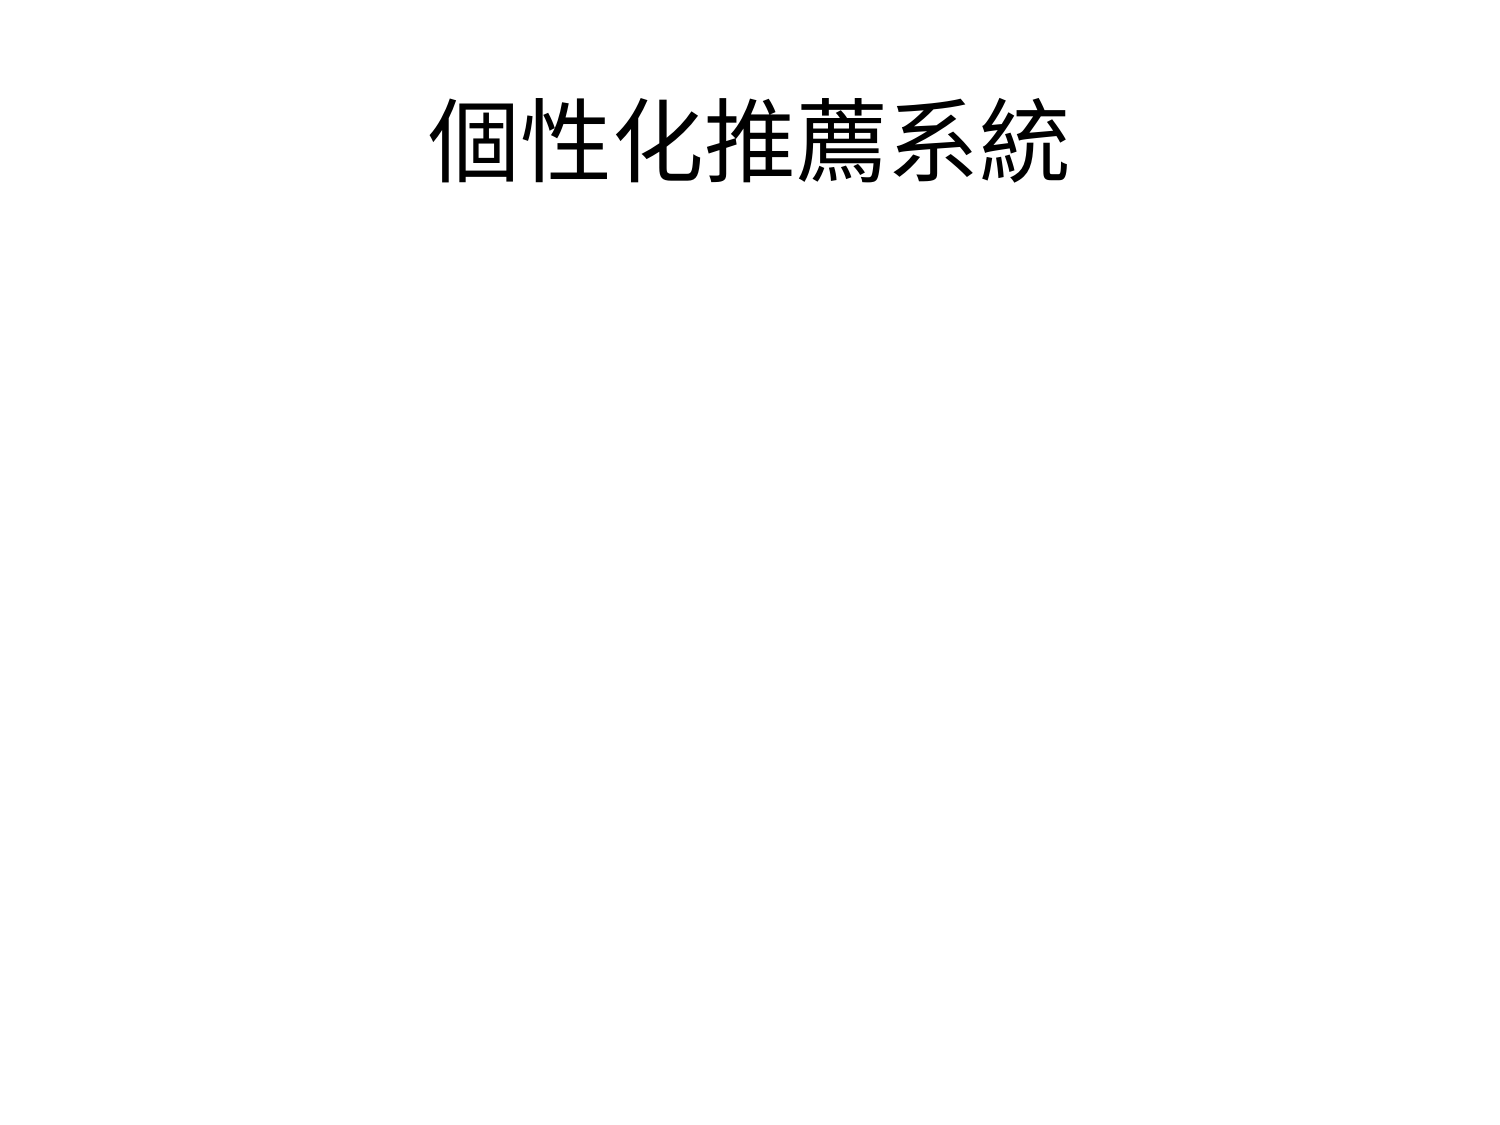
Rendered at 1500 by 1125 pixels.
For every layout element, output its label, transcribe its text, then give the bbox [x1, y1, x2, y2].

title 個性化推薦系統 [75, 45, 1425, 233]
